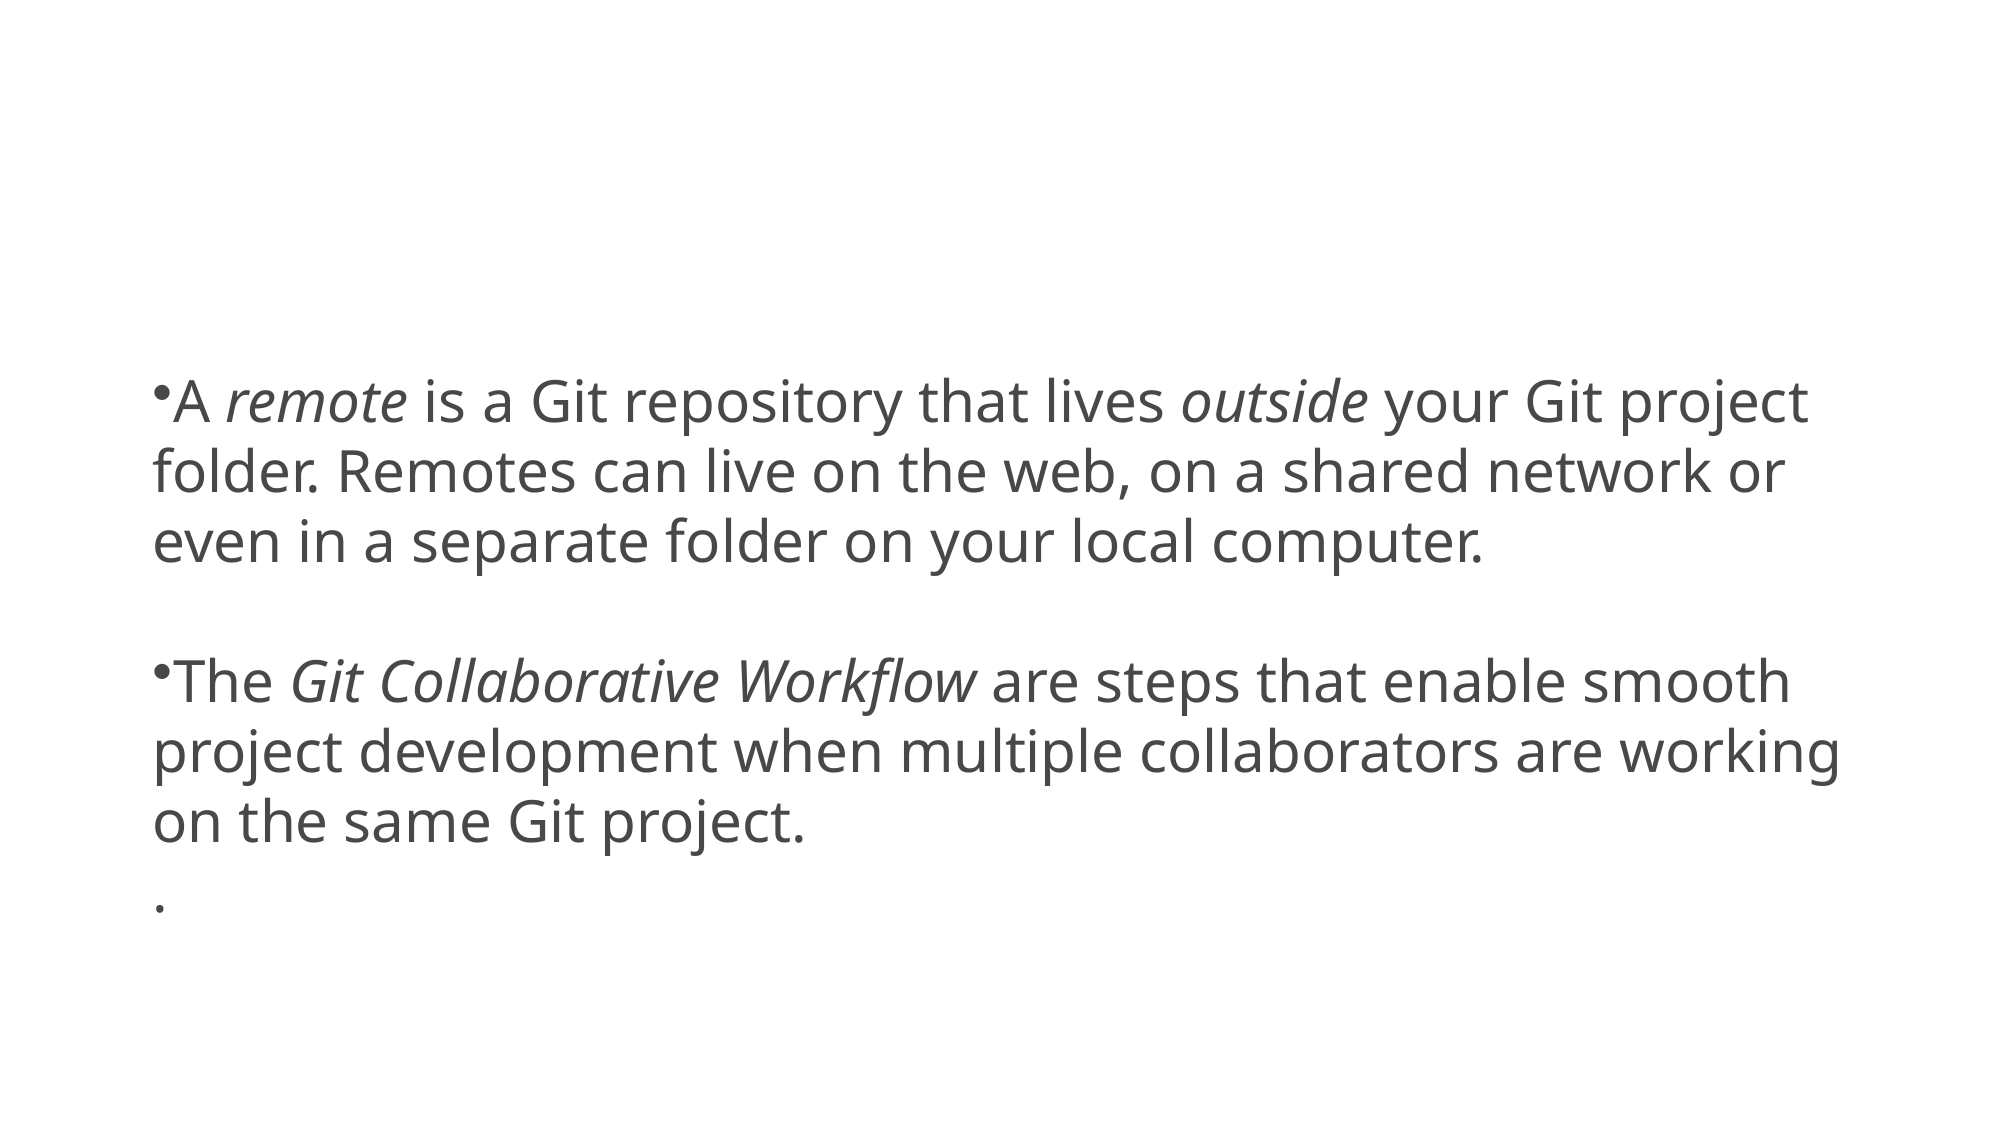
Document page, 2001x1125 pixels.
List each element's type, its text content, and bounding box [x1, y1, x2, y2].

list A remote is a Git repository that lives outside your Git project folder. Remotes can live on the web, on a shared network or even in a separate folder on your local computer. The Git Collaborative Workflow are steps that enable smooth project development when multiple collaborators are working on the same Git project. . [137, 286, 1863, 977]
